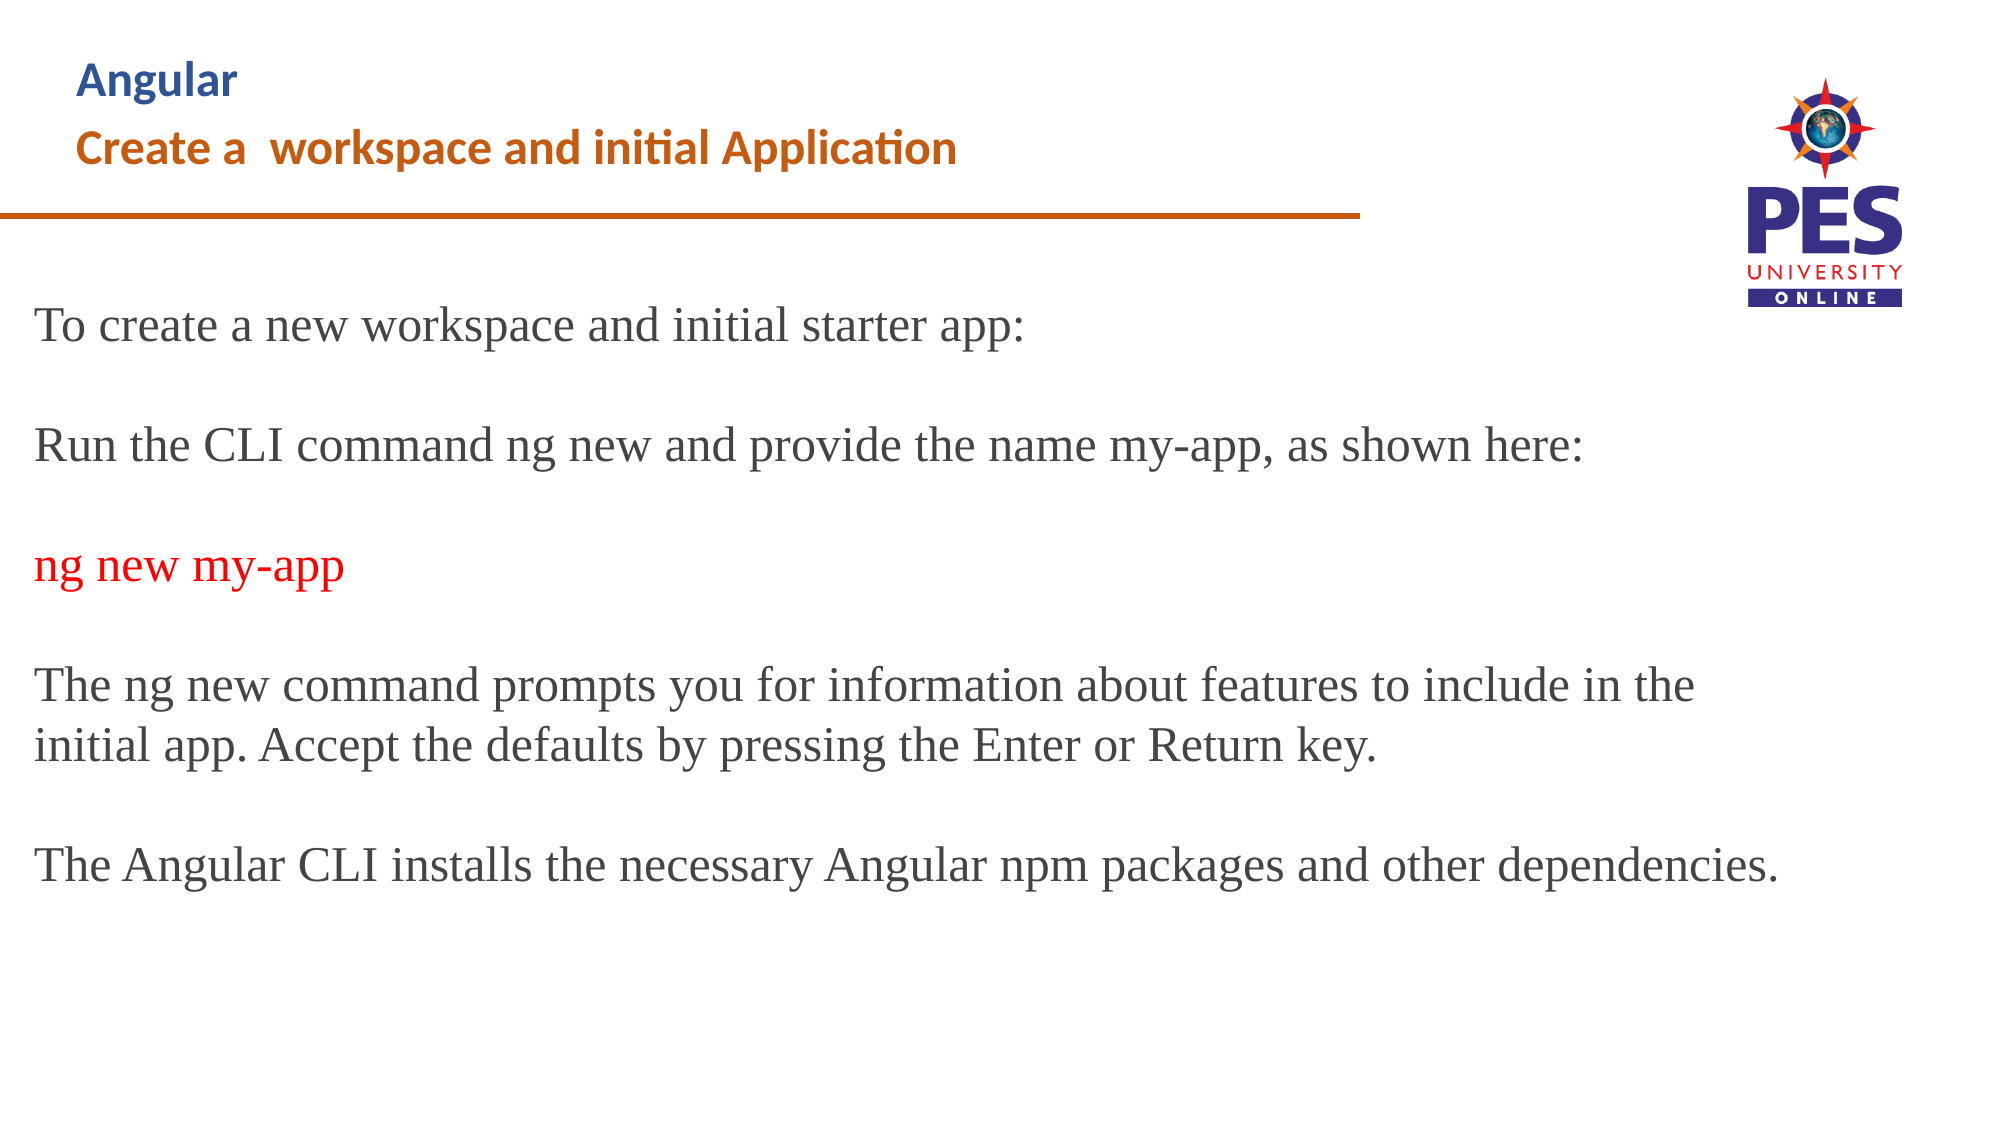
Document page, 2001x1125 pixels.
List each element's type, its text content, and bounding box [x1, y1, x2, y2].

picture [1748, 76, 1902, 307]
text_box To create a new workspace and initial starter app: Run the CLI command ng new and provide the name my-app, as shown here: ng new my-app The ng new command prompts you for information about features to include in the initial app. Accept the defaults by pressing the Enter or Return key. The Angular CLI installs the necessary Angular npm packages and other dependencies. [18, 283, 1804, 899]
text_box Create a workspace and initial Application [60, 106, 1374, 182]
text_box Angular [60, 39, 1291, 115]
